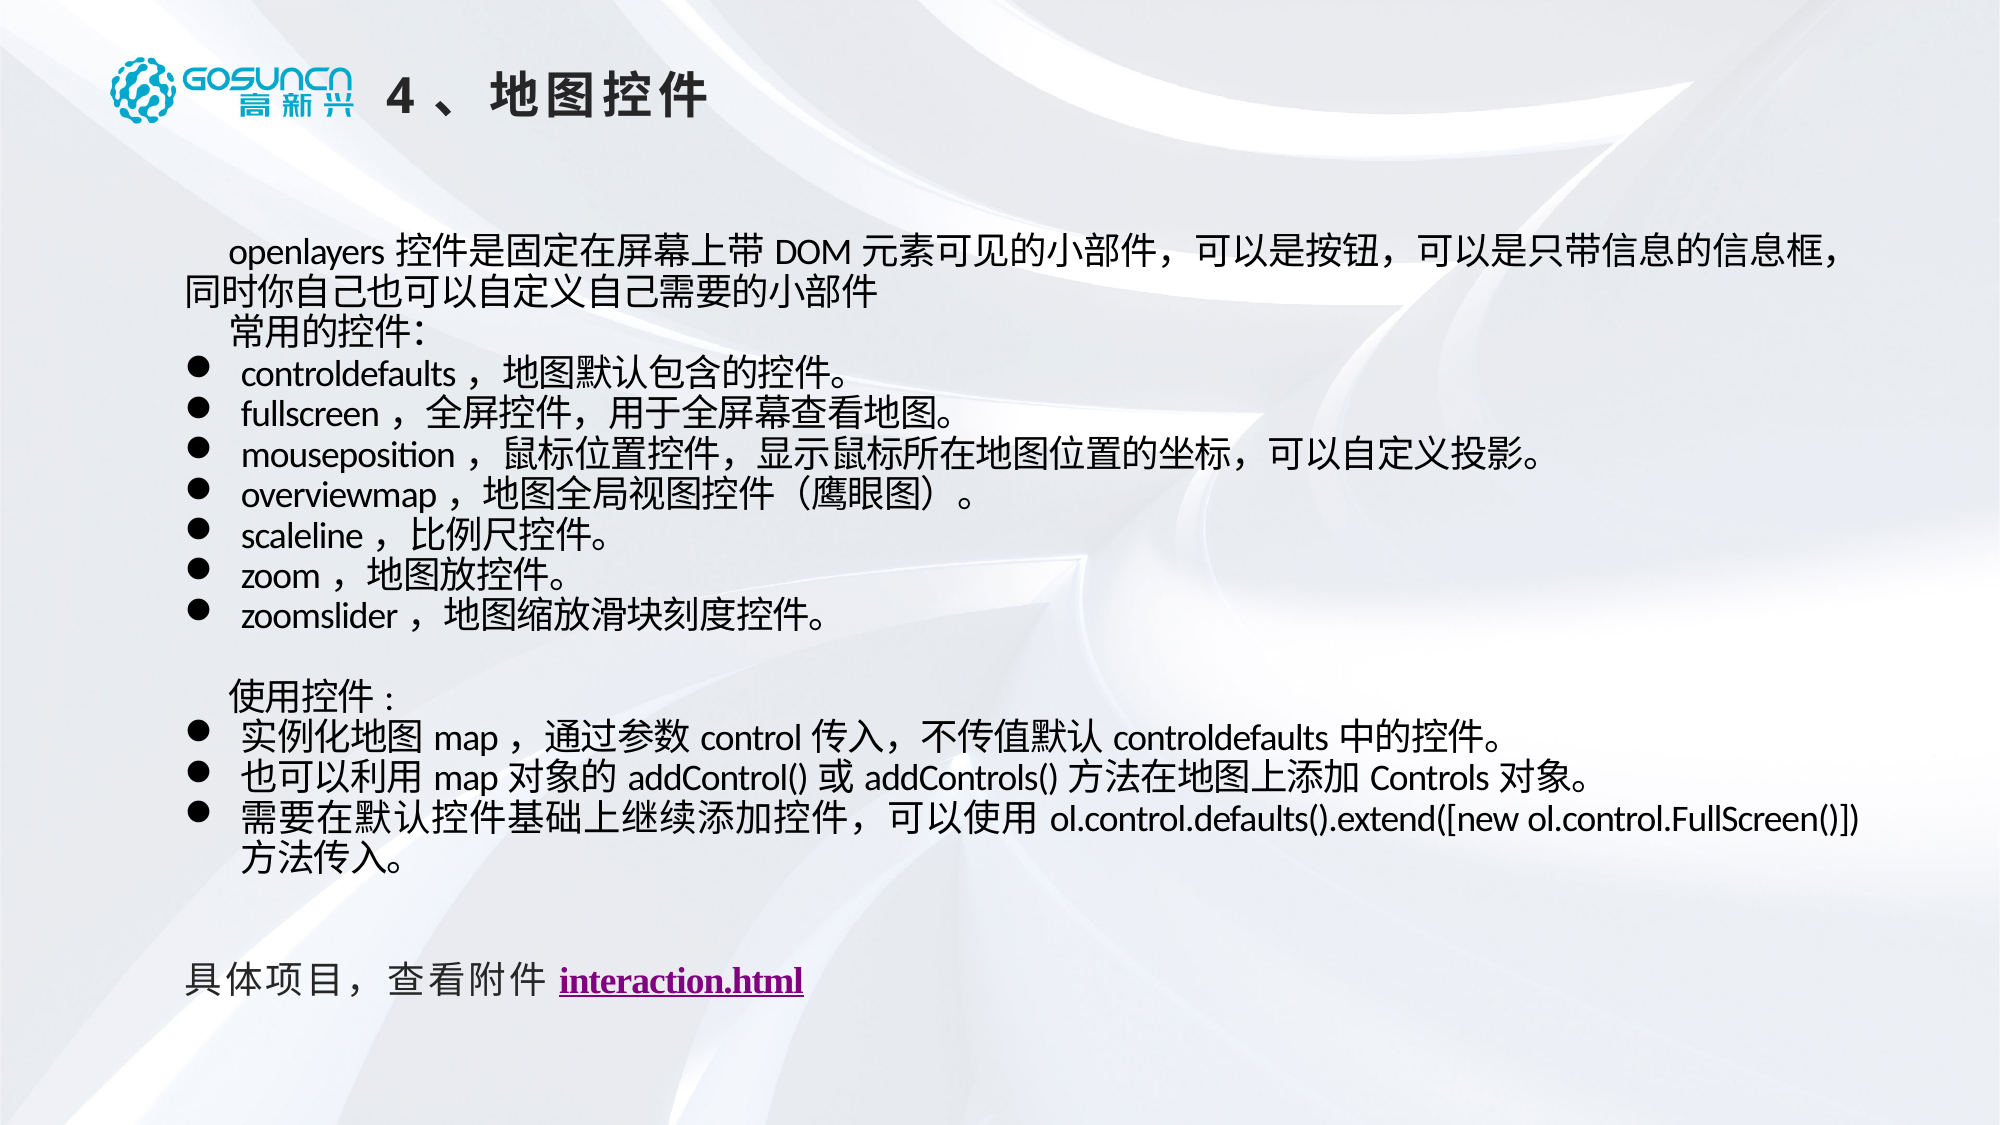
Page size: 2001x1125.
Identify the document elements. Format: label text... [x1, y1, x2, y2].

picture [0, 0, 2000, 1125]
text_box openlayers控件是固定在屏幕上带DOM元素可见的小部件，可以是按钮，可以是只带信息的信息框，同时你自己也可以自定义自己需要的小部件 常用的控件： controldefaults，地图默认包含的控件。 fullscreen，全屏控件，用于全屏幕查看地图。 mouseposition，鼠标位置控件，显示鼠标所在地图位置的坐标，可以自定义投影。 overviewmap，地图全局视图控件（鹰眼图）。 scaleline，比例尺控件。 zoom，地图放控件。 zoomslider，地图缩放滑块刻度控件。 使用控件: 实例化地图map，通过参数control传入，不传值默认controldefaults中的控件。 也可以利用map对象的addControl()或addControls()方法在地图上添加Controls对象。 需要在默认控件基础上继续添加控件，可以使用ol.control.defaults().extend([new ol.control.FullScreen()]) 方法传入。 具体项目，查看附件interaction.html [169, 225, 1875, 998]
text_box 4、地图控件 [369, 35, 1768, 152]
